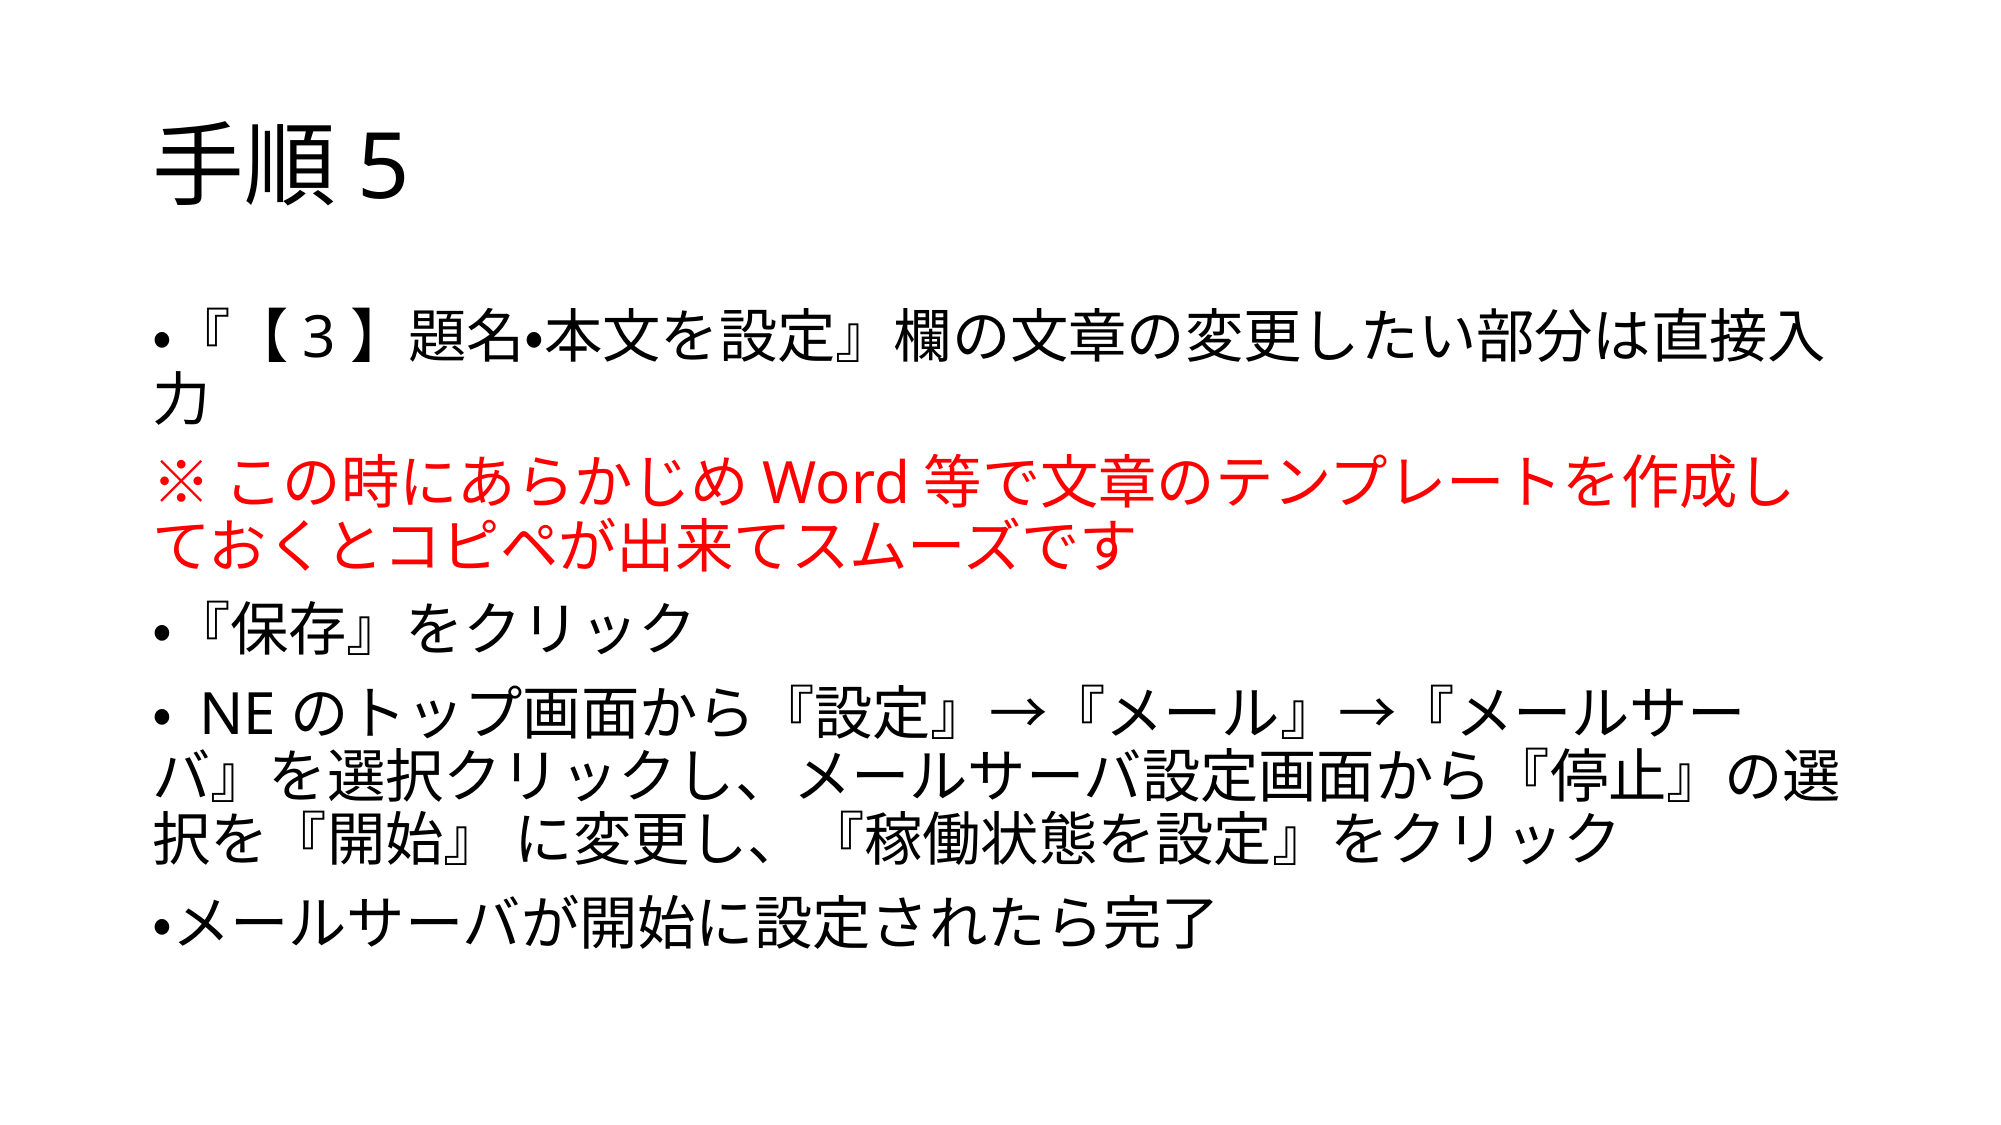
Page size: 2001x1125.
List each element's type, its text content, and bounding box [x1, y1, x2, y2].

list ・『【3】題名・本文を設定』欄の文章の変更したい部分は直接入力 ※この時にあらかじめWord等で文章のテンプレートを作成しておくとコピペが出来てスムーズです ・『保存』をクリック ・ NEのトップ画面から『設定』→『メール』→『メールサーバ』を選択クリックし、メールサーバ設定画面から『停止』の選択を『開始』 に変更し、『稼働状態を設定』をクリック ・メールサーバが開始に設定されたら完了 [137, 299, 1863, 1014]
title 手順5 [137, 59, 1863, 278]
